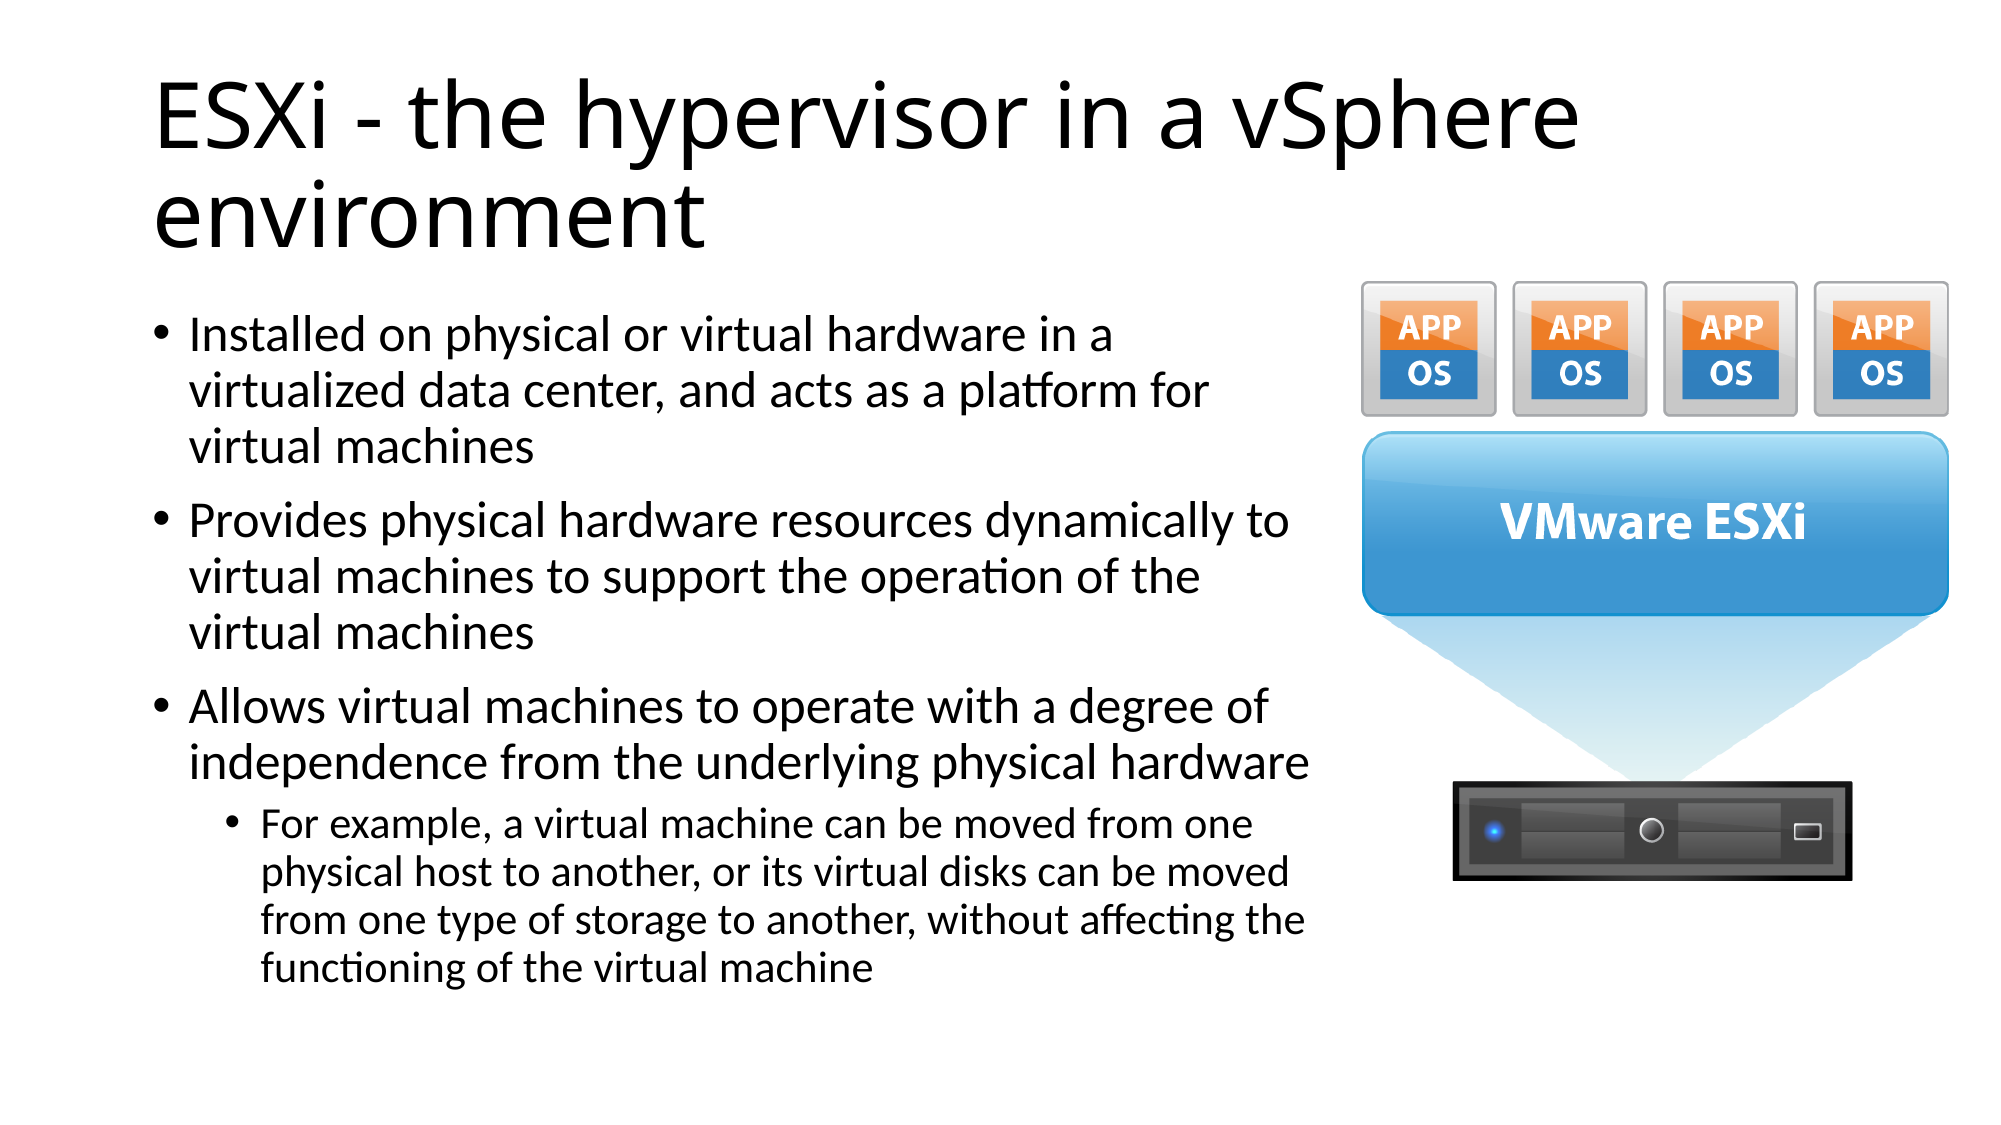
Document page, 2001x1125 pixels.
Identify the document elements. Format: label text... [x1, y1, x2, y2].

picture [1361, 281, 1949, 881]
title ESXi - the hypervisor in a vSphere environment [137, 59, 1863, 278]
list Installed on physical or virtual hardware in a virtualized data center, and acts as a platform for virtual machines Provides physical hardware resources dynamically to virtual machines to support the operation of the virtual machines Allows virtual machines to operate with a degree of independence from the underlying physical hardware For example, a virtual machine can be moved from one physical host to another, or its virtual disks can be moved from one type of storage to another, without affecting the functioning of the virtual machine [137, 299, 1329, 1014]
